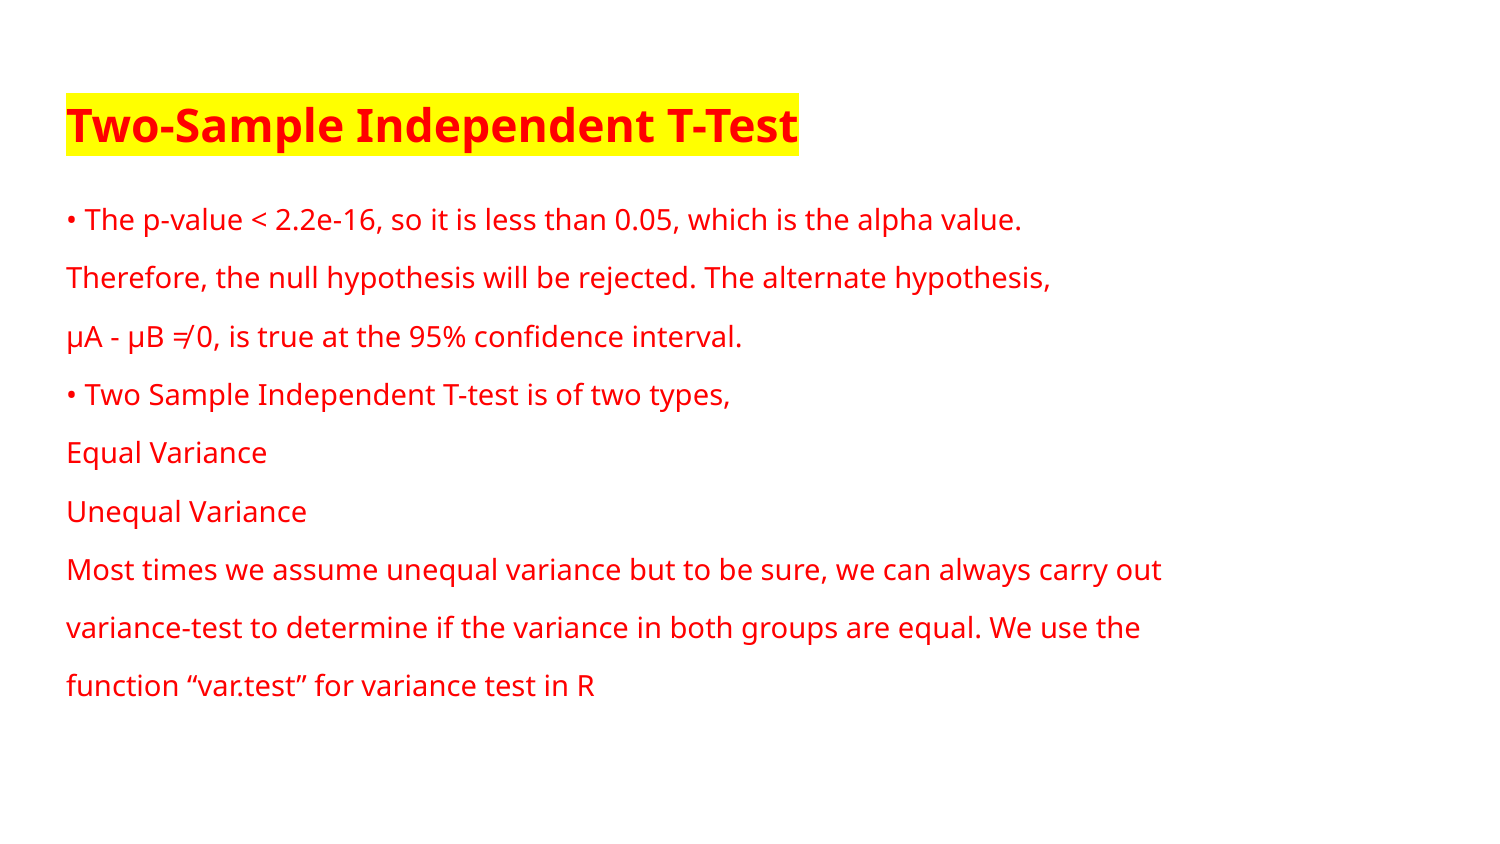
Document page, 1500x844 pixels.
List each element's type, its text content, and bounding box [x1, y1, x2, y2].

list • The p-value < 2.2e-16, so it is less than 0.05, which is the alpha value. Therefore, the null hypothesis will be rejected. The alternate hypothesis, μA - μB ≠ 0, is true at the 95% confidence interval. • Two Sample Independent T-test is of two types, Equal Variance Unequal Variance Most times we assume unequal variance but to be sure, we can always carry out variance-test to determine if the variance in both groups are equal. We use the function “var.test” for variance test in R [51, 189, 1449, 750]
title Two-Sample Independent T-Test [51, 72, 1449, 167]
